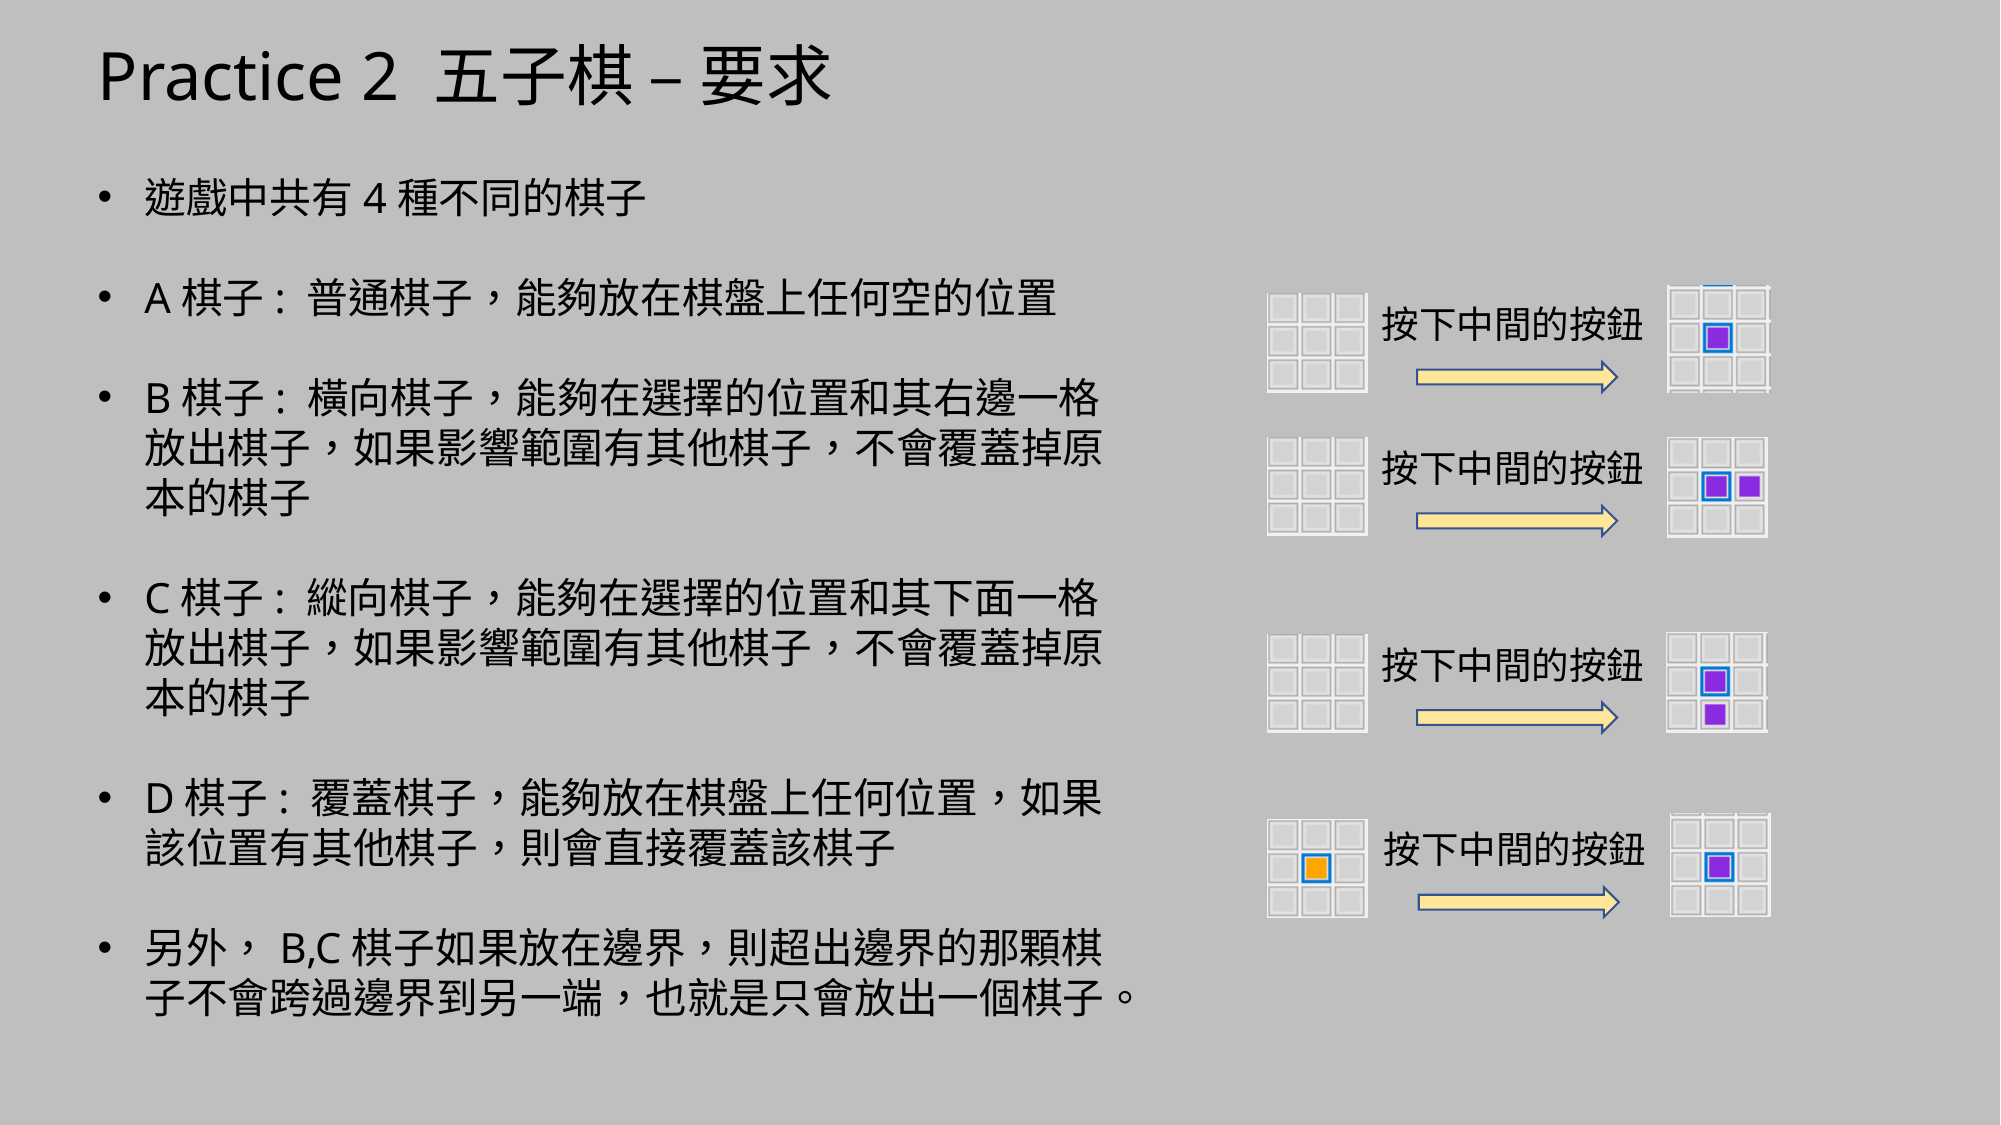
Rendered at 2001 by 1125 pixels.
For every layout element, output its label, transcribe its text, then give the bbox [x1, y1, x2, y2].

text_box [1416, 503, 1619, 539]
picture [1666, 632, 1768, 733]
text_box [1417, 884, 1621, 920]
text_box [1416, 700, 1619, 735]
title Practice 2 五子棋 – 要求 [82, 26, 1069, 123]
text_box [1416, 359, 1619, 395]
text_box 按下中間的按鈕 [1368, 293, 1667, 354]
text_box 按下中間的按鈕 [1368, 634, 1666, 694]
picture [1267, 819, 1368, 918]
picture [1267, 437, 1368, 537]
picture [1267, 634, 1368, 733]
text_box 遊戲中共有4種不同的棋子 A棋子: 普通棋子，能夠放在棋盤上任何空的位置 B棋子: 橫向棋子，能夠在選擇的位置和其右邊一格放出棋子，如果影響範圍有其他棋子，不會覆蓋掉原本的棋子 C棋子: 縱向棋子，能夠在選擇的位置和其下面一格放出棋子，如果影響範圍有其他棋子，不會覆蓋掉原本的棋子 D棋子: 覆蓋棋子，能夠放在棋盤上任何位置，如果該位置有其他棋子，則會直接覆蓋該棋子 另外，B,C棋子如果放在邊界，則超出邊界的那顆棋子不會跨過邊界到另一端，也就是只會放出一個棋子。 [82, 164, 1154, 1030]
picture [1667, 285, 1771, 393]
text_box 按下中間的按鈕 [1368, 818, 1669, 879]
picture [1670, 813, 1771, 917]
picture [1267, 293, 1368, 393]
text_box 按下中間的按鈕 [1368, 437, 1667, 498]
picture [1667, 437, 1768, 538]
